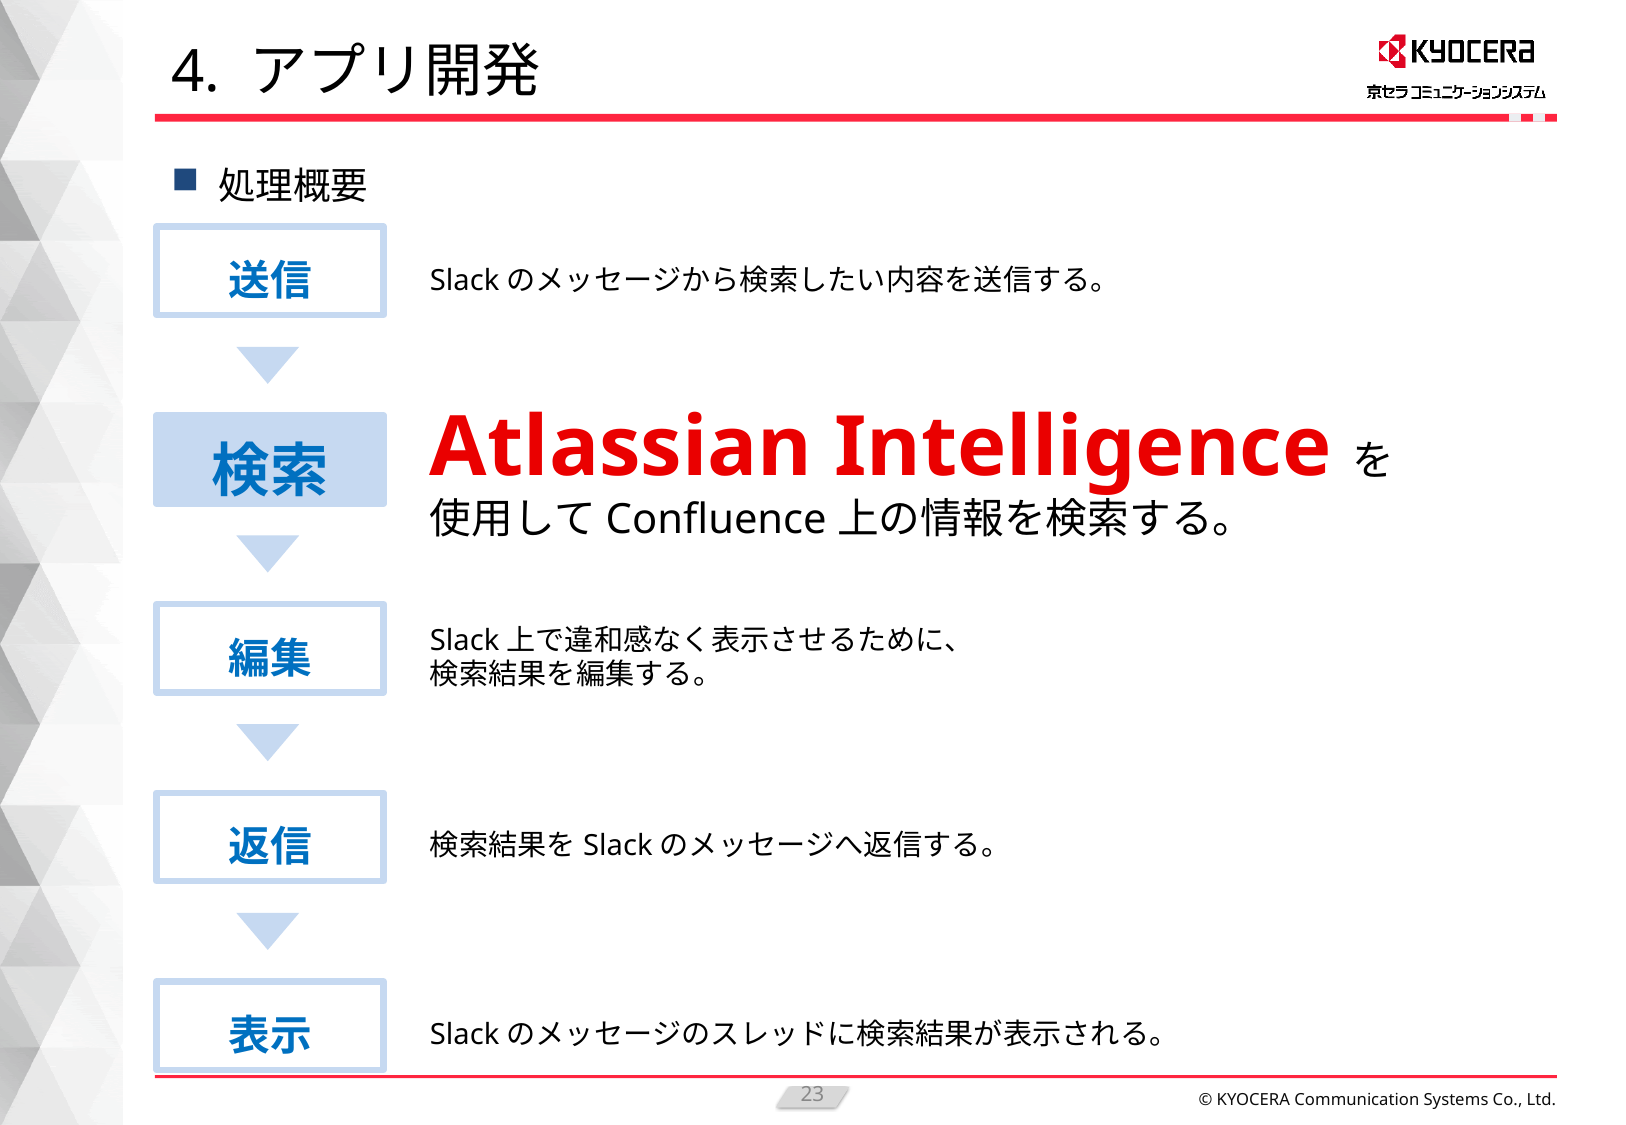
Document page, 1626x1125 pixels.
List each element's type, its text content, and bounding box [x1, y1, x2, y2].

text_box 検索結果をSlackのメッセージへ返信する。 [415, 803, 1530, 869]
text_box 送信 [154, 224, 386, 317]
text_box [234, 910, 302, 953]
text_box 処理概要 [156, 154, 616, 215]
text_box Slack上で違和感なく表示させるために、 検索結果を編集する。 [415, 597, 1530, 699]
text_box [234, 533, 302, 575]
slide_number 23 [629, 1065, 996, 1125]
title 4. アプリ開発 [156, 20, 1337, 125]
picture [1347, 24, 1565, 108]
text_box [234, 722, 302, 764]
picture [0, 0, 123, 1125]
text_box Atlassian Intelligenceを 使用してConfluence上の情報を検索する。 [415, 368, 1530, 550]
text_box 検索 [154, 413, 386, 506]
text_box Slackのメッセージから検索したい内容を送信する。 [415, 237, 1530, 304]
text_box [234, 344, 302, 386]
text_box 編集 [154, 602, 386, 695]
text_box 返信 [154, 791, 386, 883]
text_box Slackのメッセージのスレッドに検索結果が表示される。 [415, 992, 1530, 1059]
text_box 表示 [154, 979, 386, 1072]
